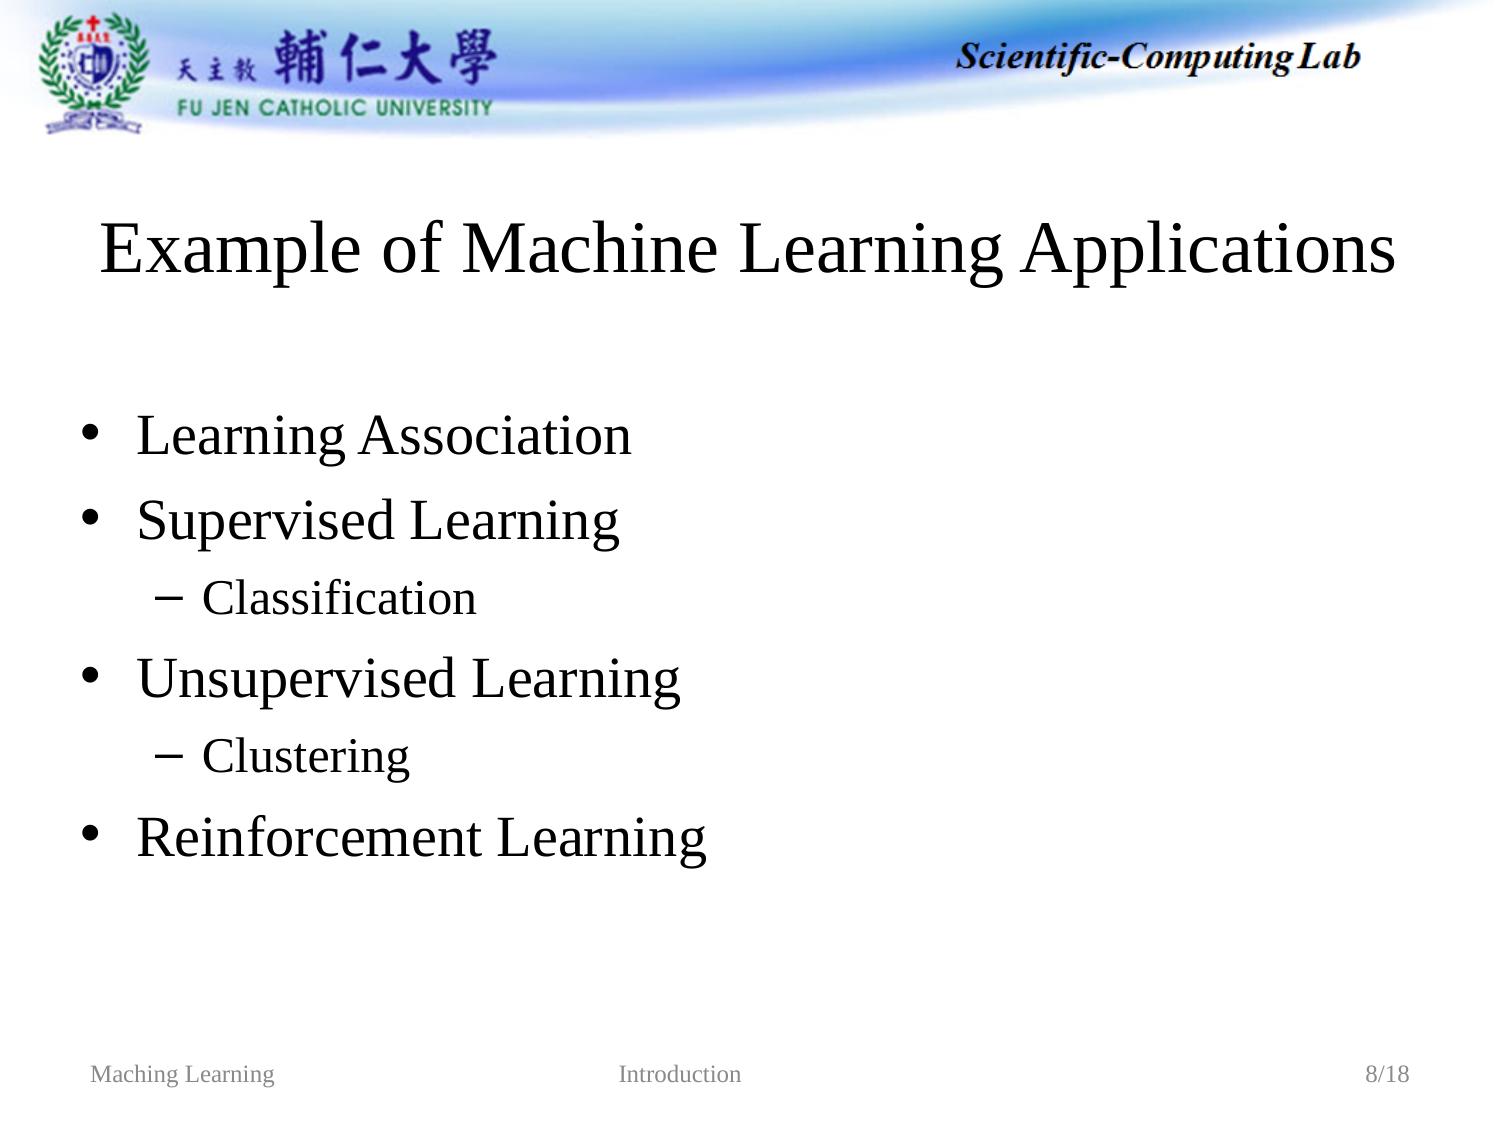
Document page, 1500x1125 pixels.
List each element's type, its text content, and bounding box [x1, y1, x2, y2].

slide_number Maching Learning [75, 1042, 425, 1103]
picture [0, 0, 1500, 1125]
footer Introduction [442, 1042, 918, 1103]
list Learning Association Supervised Learning Classification Unsupervised Learning Clustering Reinforcement Learning [64, 385, 1416, 1017]
slide_number 8/18 [1074, 1042, 1425, 1103]
title Example of Machine Learning Applications [73, 149, 1424, 337]
